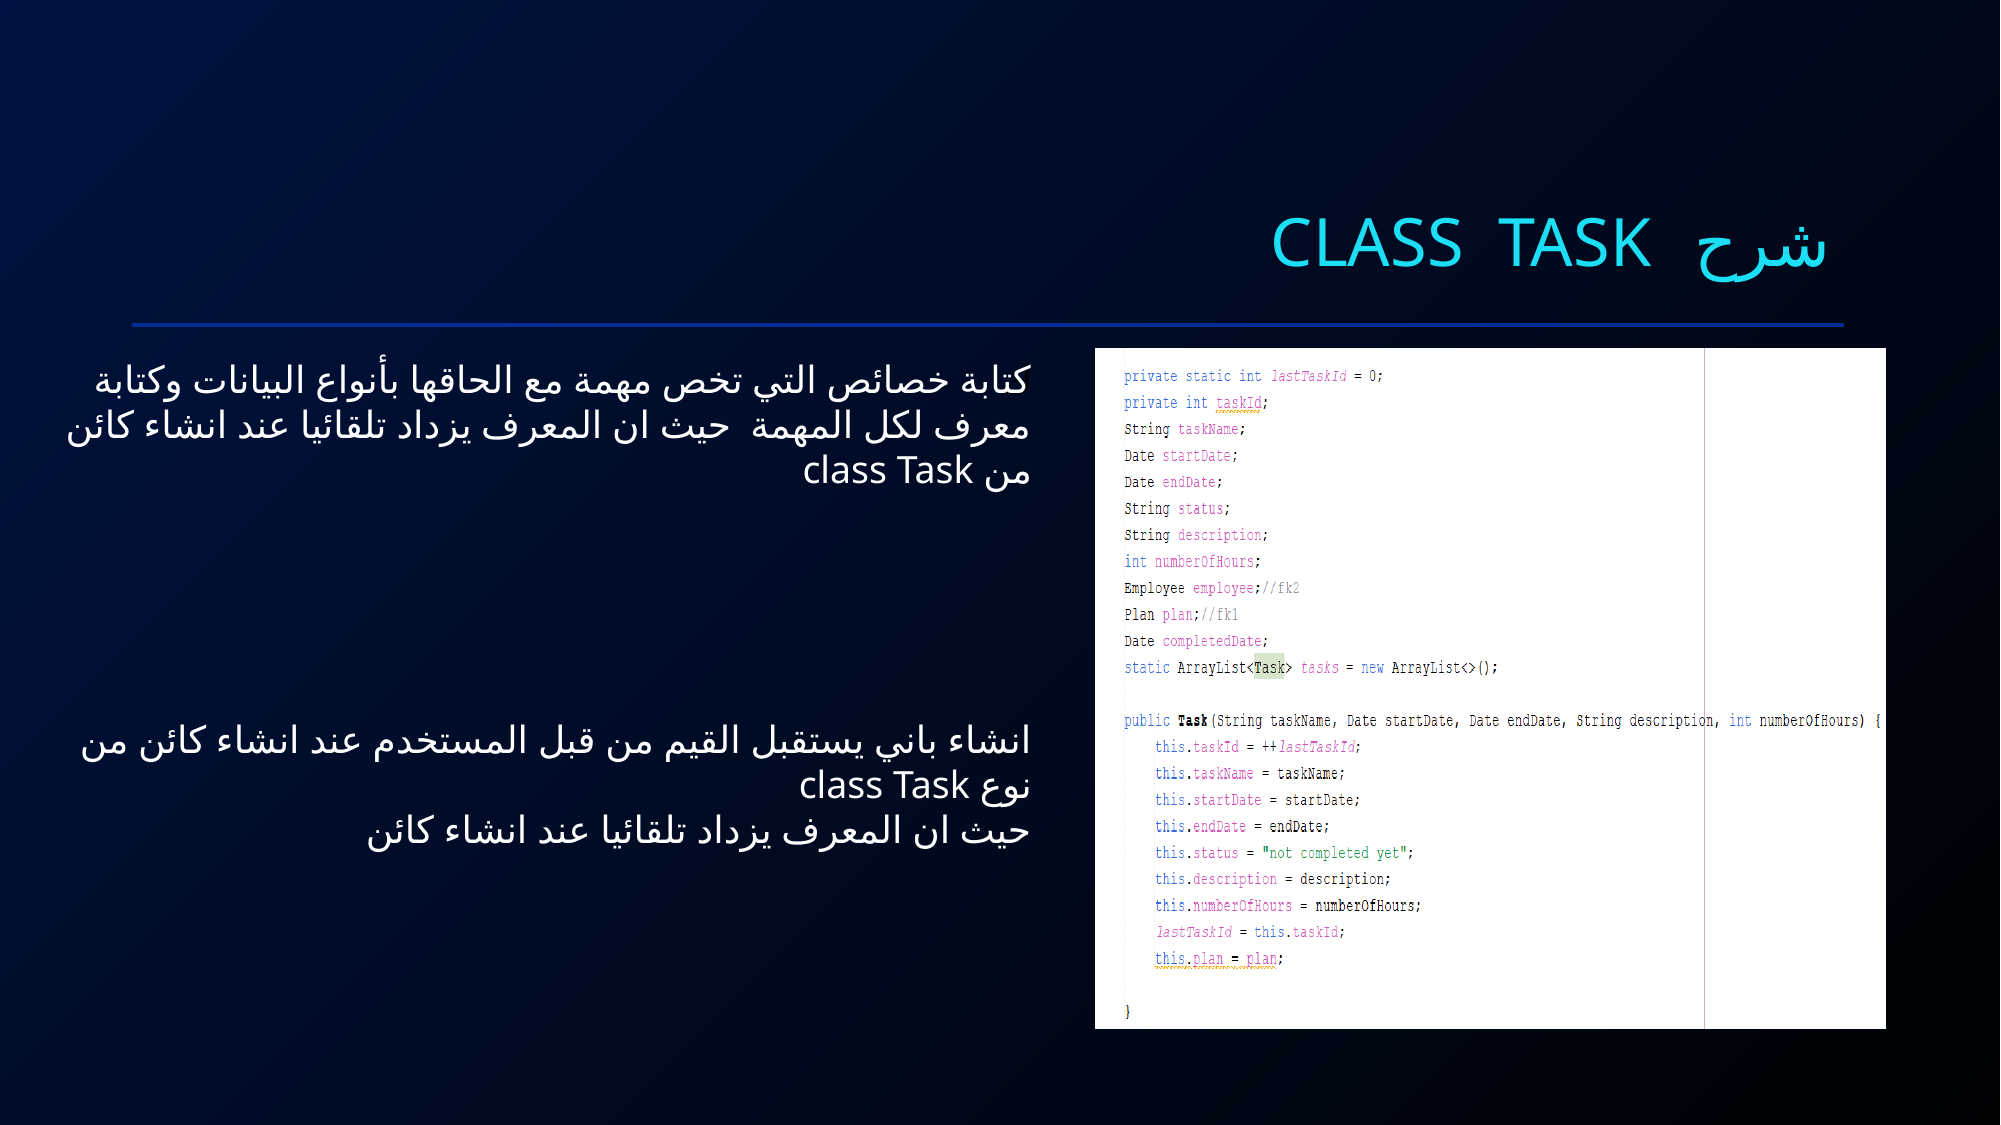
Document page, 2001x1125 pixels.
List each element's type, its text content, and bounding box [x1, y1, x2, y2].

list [1095, 348, 1886, 1029]
title شرح Class Task [120, 71, 1846, 289]
text_box كتابة خصائص التي تخص مهمة مع الحاقها بأنواع البيانات وكتابة معرف لكل المهمة حيث ان المعرف يزداد تلقائيا عند انشاء كائن من class Task انشاء باني يستقبل القيم من قبل المستخدم عند انشاء كائن من نوع class Task حيث ان المعرف يزداد تلقائيا عند انشاء كائن [11, 348, 1047, 904]
